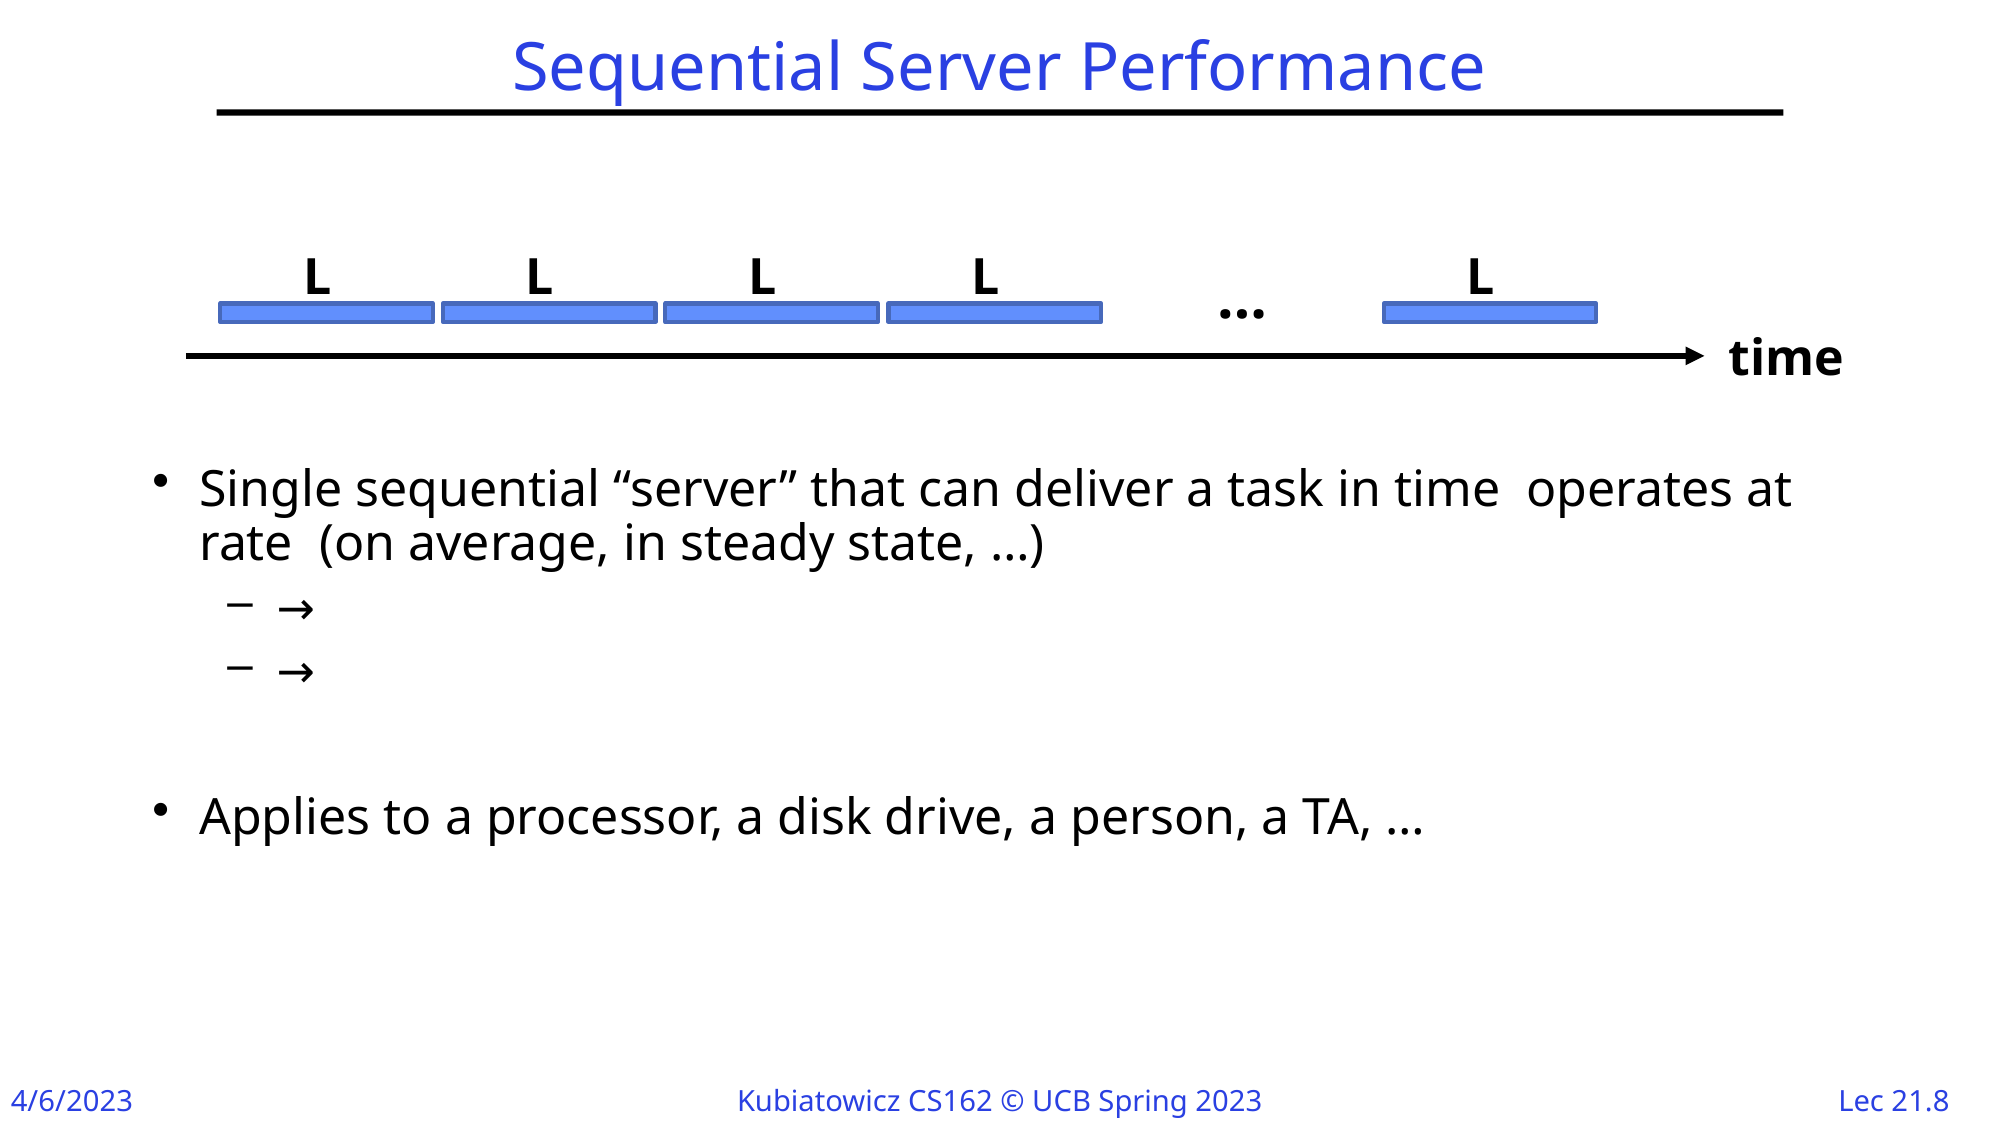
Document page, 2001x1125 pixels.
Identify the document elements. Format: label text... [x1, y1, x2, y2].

title Sequential Server Performance [216, 24, 1784, 113]
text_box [442, 237, 656, 323]
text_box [1383, 237, 1597, 323]
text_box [220, 237, 434, 323]
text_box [665, 237, 879, 323]
text_box time [1713, 317, 1859, 393]
text_box … [1163, 252, 1322, 338]
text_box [888, 237, 1102, 323]
